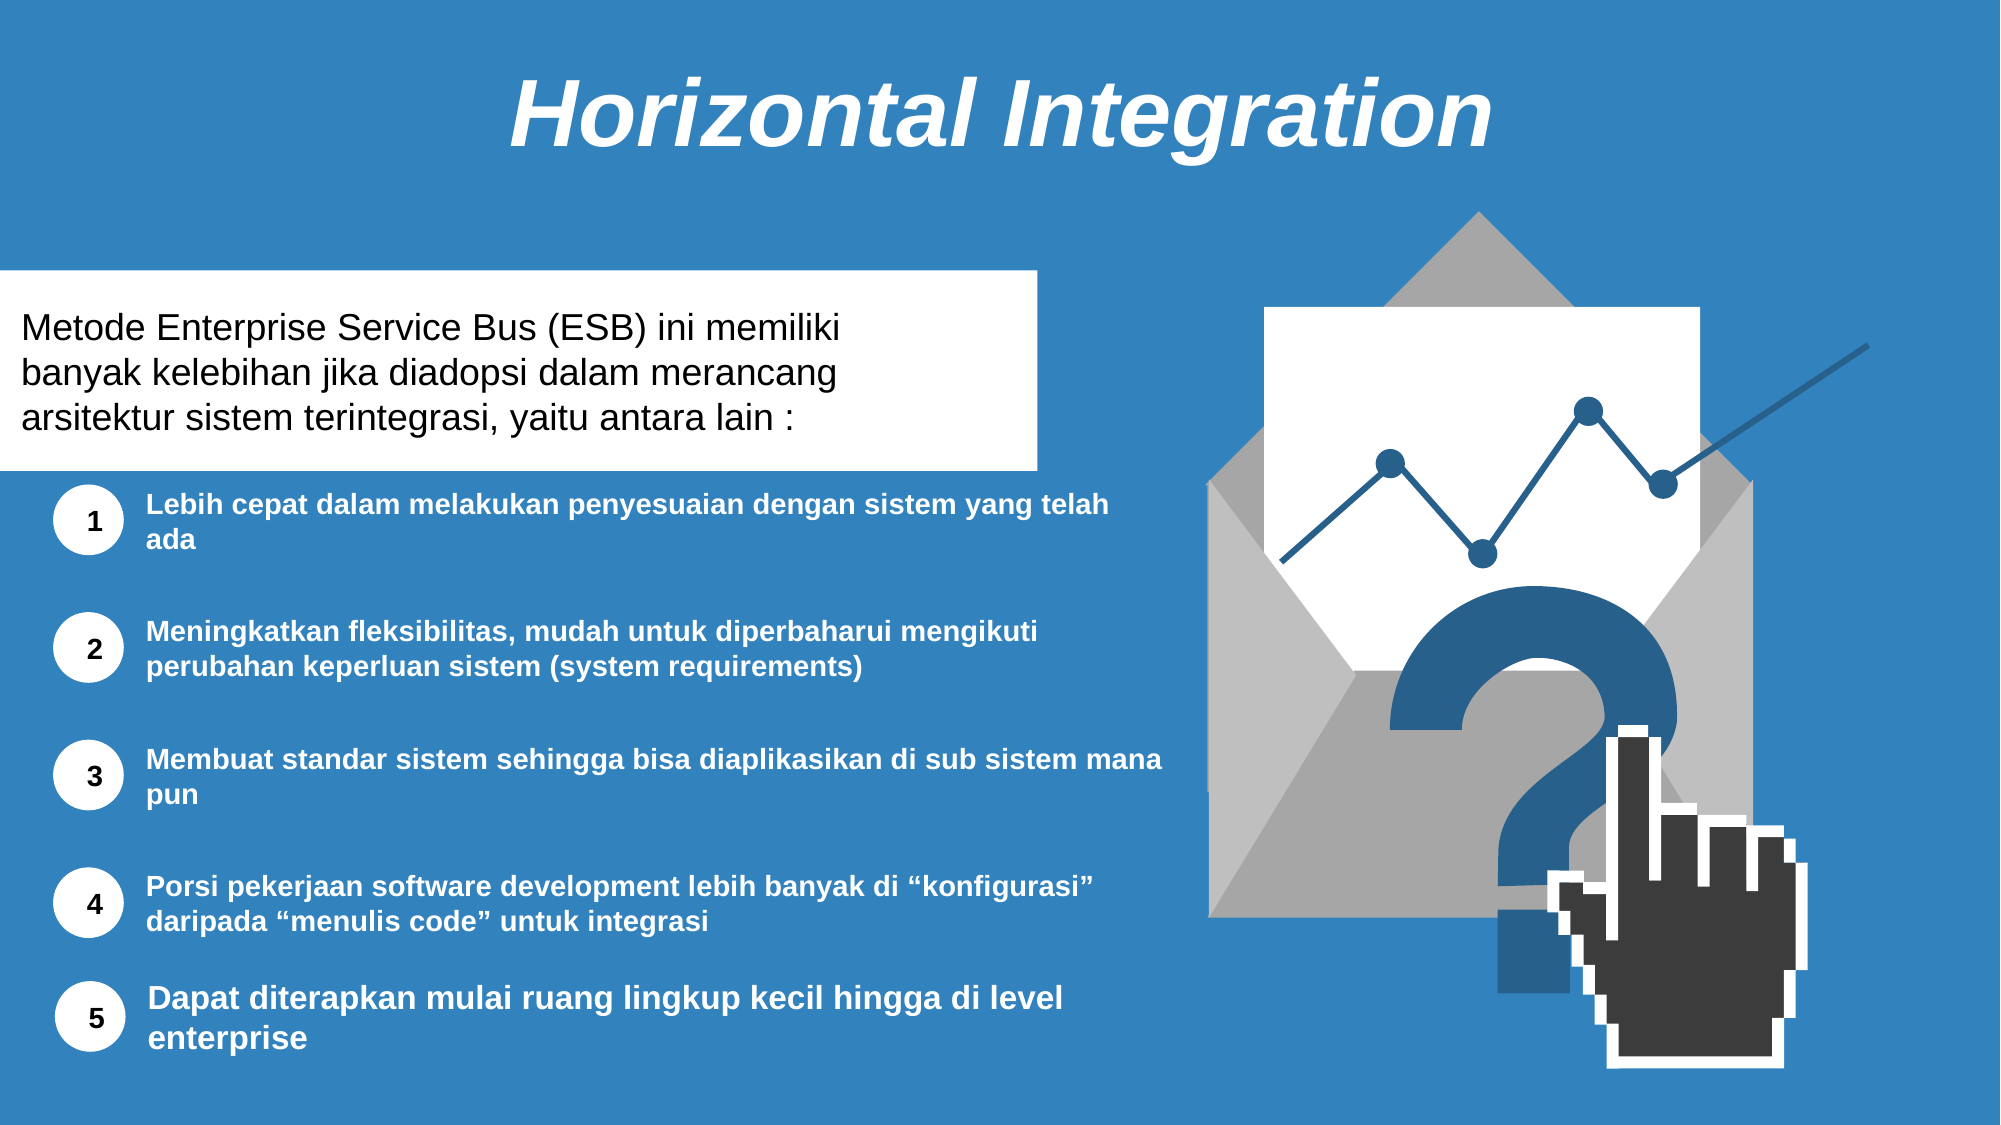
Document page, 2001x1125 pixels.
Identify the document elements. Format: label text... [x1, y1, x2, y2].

text_box [0, 269, 1039, 472]
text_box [1207, 291, 1869, 918]
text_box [53, 604, 1186, 691]
text_box Metode Enterprise Service Bus (ESB) ini memiliki banyak kelebihan jika diadopsi dalam merancang arsitektur sistem terintegrasi, yaitu antara lain : [21, 303, 970, 439]
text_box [1389, 586, 1678, 994]
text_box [1547, 725, 1808, 1069]
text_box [52, 859, 1209, 946]
list Horizontal Integration [53, 55, 1952, 175]
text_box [54, 968, 1211, 1065]
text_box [53, 732, 1204, 818]
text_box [53, 484, 1182, 556]
